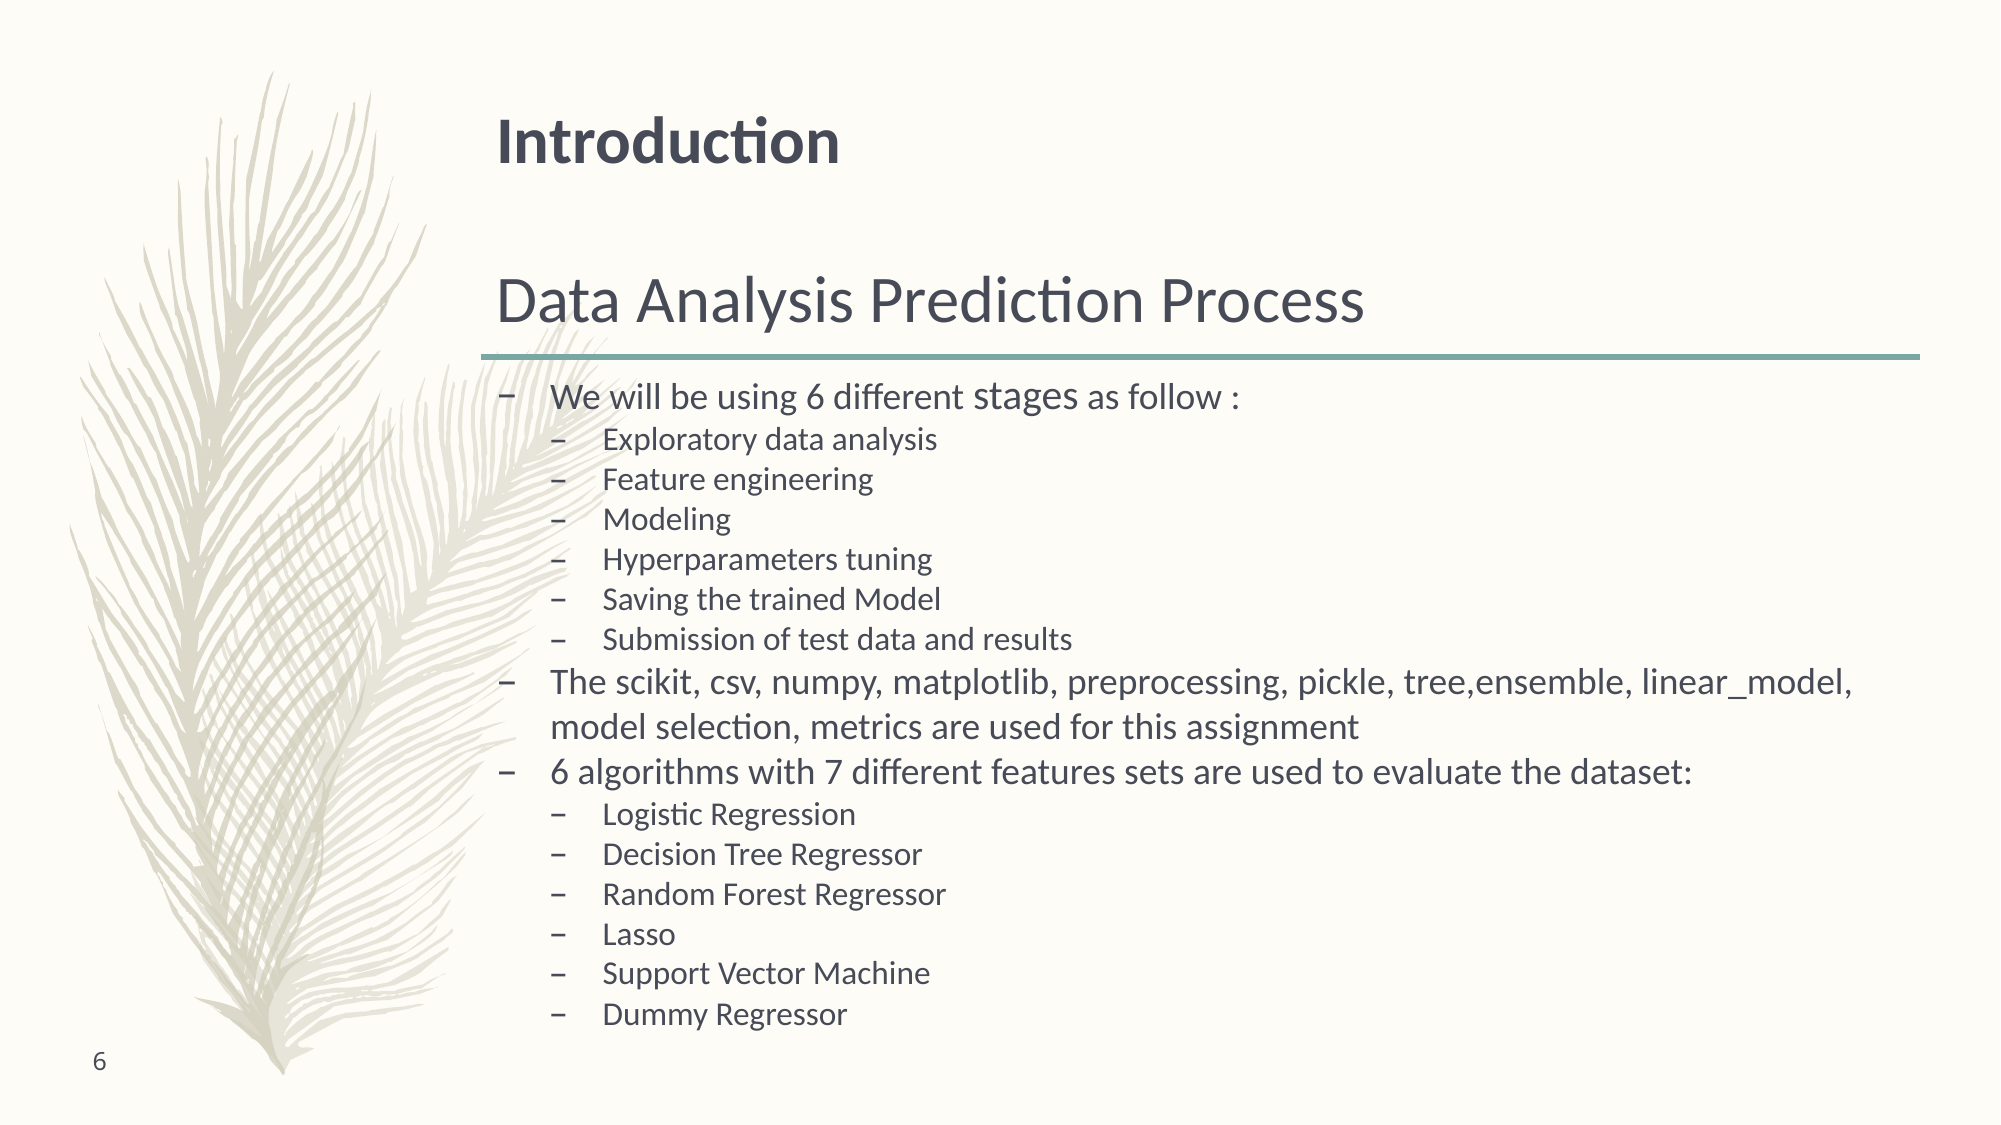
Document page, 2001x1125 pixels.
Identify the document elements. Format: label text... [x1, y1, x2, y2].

footer 6 [15, 1032, 185, 1093]
title Introduction Data Analysis Prediction Process [481, 93, 1920, 350]
list We will be using 6 different stages as follow : Exploratory data analysis Feature engineering Modeling Hyperparameters tuning Saving the trained Model Submission of test data and results The scikit, csv, numpy, matplotlib, preprocessing, pickle, tree,ensemble, linear_model, model selection, metrics are used for this assignment 6 algorithms with 7 different features sets are used to evaluate the dataset: Logistic Regression Decision Tree Regressor Random Forest Regressor Lasso Support Vector Machine Dummy Regressor [482, 360, 1922, 1125]
